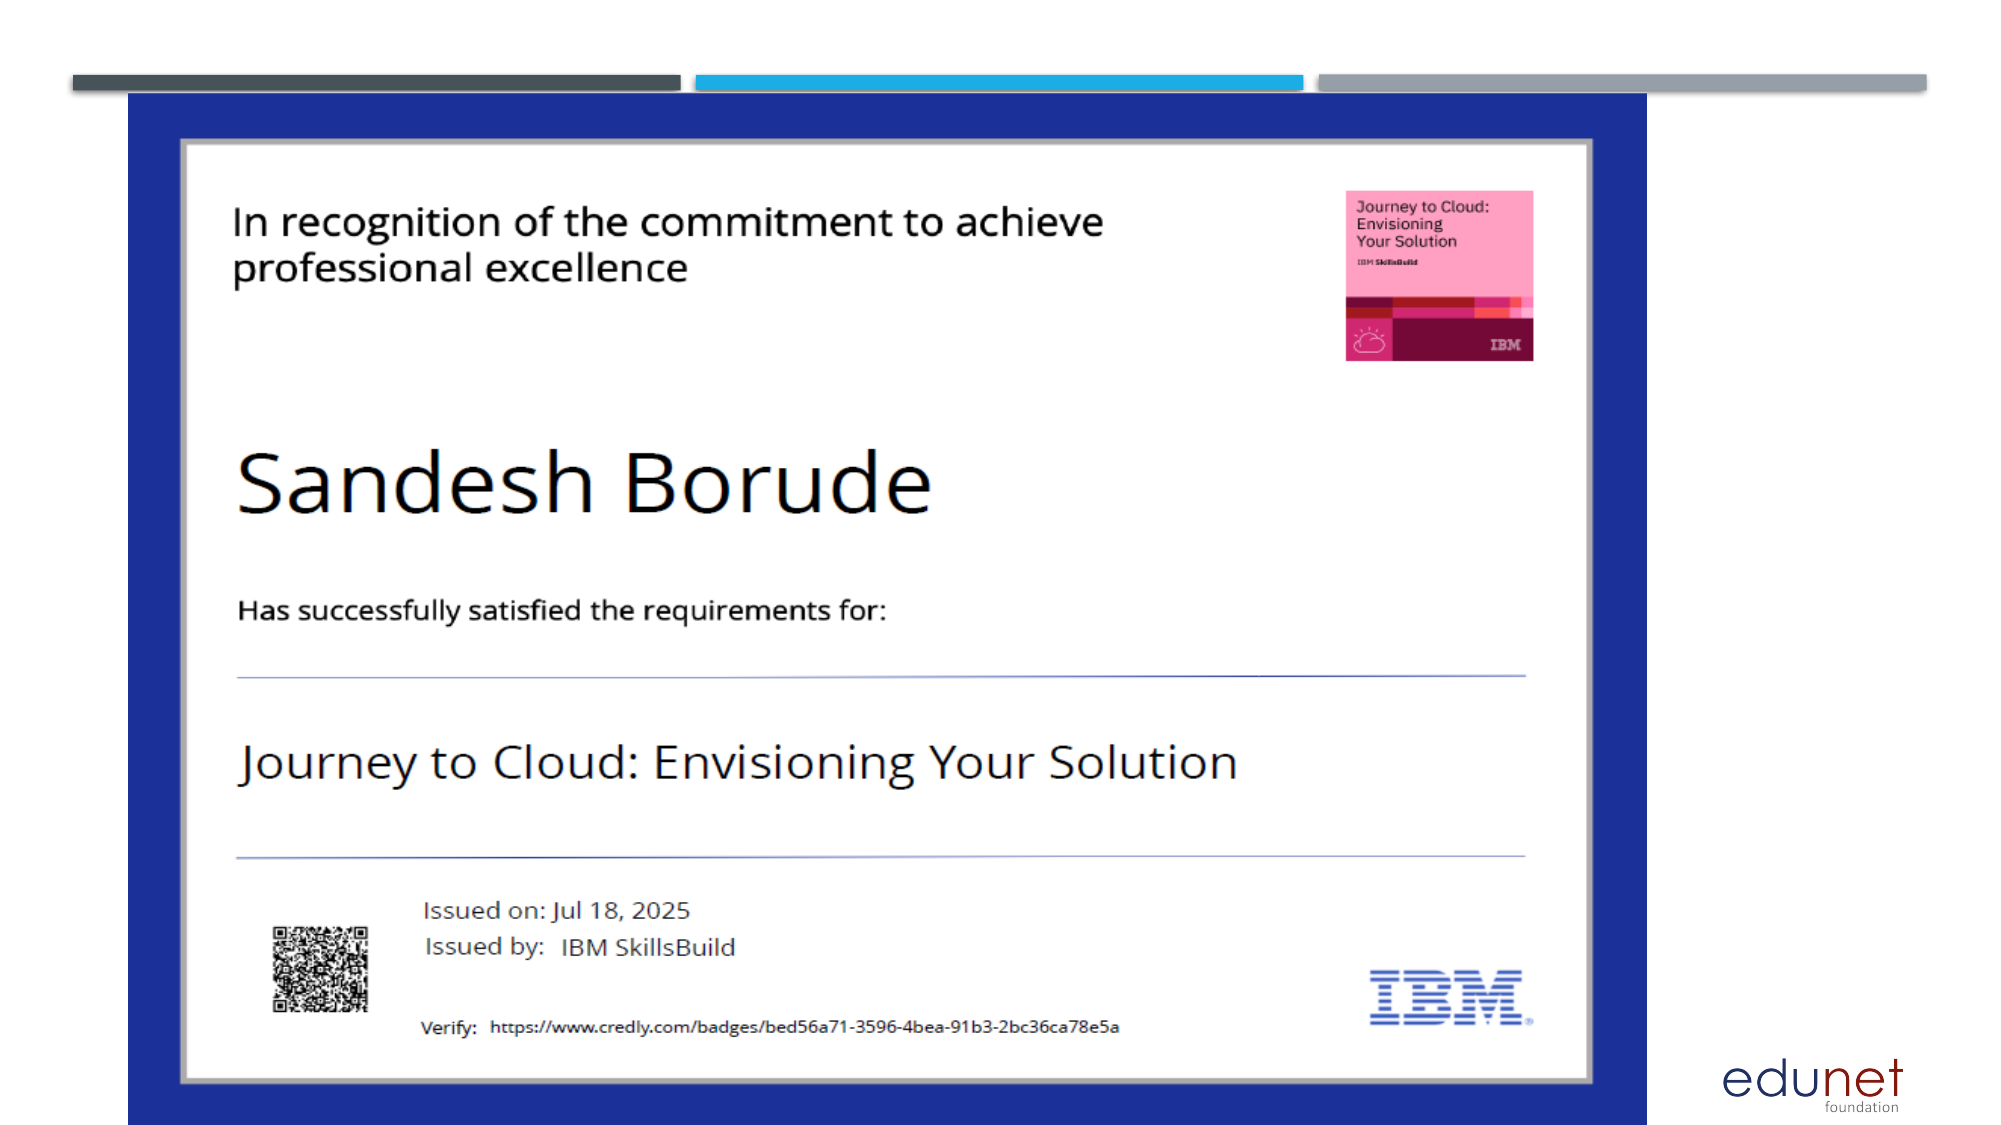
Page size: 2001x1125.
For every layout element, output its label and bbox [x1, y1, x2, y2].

picture [127, 91, 1648, 1125]
picture [1719, 1056, 1905, 1116]
